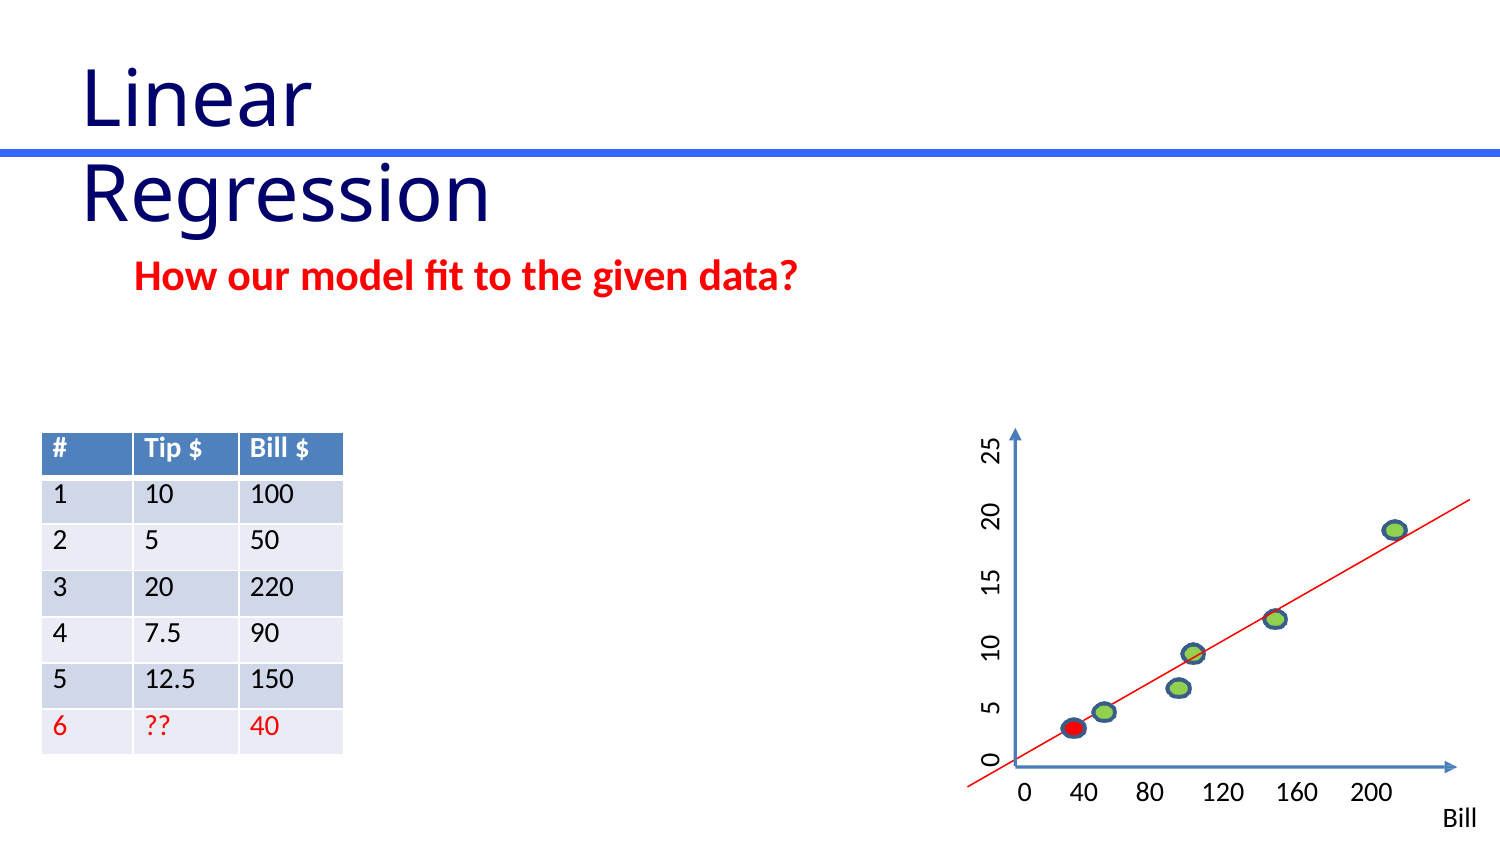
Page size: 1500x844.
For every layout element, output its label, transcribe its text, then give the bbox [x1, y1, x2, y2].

text_box 20 [976, 500, 1003, 534]
text_box 25 [976, 435, 1003, 468]
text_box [1008, 427, 1117, 767]
table_header Tip $ [134, 433, 238, 475]
picture [1262, 608, 1289, 631]
table_cell 20 [134, 571, 238, 616]
table_cell 50 [240, 525, 343, 570]
table_cell 5 [134, 525, 238, 570]
table_cell 7.5 [134, 618, 238, 662]
table_cell 2 [42, 525, 132, 570]
table_header # [42, 433, 132, 475]
text_box 0 [976, 751, 1003, 770]
table_cell 90 [240, 618, 343, 662]
table_cell 150 [240, 664, 343, 708]
table_cell 4 [42, 618, 132, 662]
text_box How our model fit to the given data? [132, 244, 804, 300]
text_box 80 [1133, 778, 1167, 808]
table_cell 10 [134, 481, 238, 523]
text_box Bill [1440, 804, 1480, 834]
table_header Bill $ [240, 433, 343, 475]
picture [1179, 642, 1206, 665]
text_box [1121, 760, 1458, 774]
picture [1165, 676, 1192, 699]
text_box 120 [1199, 778, 1247, 808]
text_box 15 [976, 567, 1003, 600]
text_box 0 [1015, 778, 1034, 808]
table_cell 6 [42, 710, 132, 754]
text_box 5 [976, 699, 1003, 718]
title Linear Regression [78, 44, 667, 237]
table_cell 3 [42, 571, 132, 616]
picture [1381, 519, 1408, 542]
table_cell 100 [240, 481, 343, 523]
text_box 200 [1347, 778, 1395, 808]
table_cell 1 [42, 481, 132, 523]
table_cell 5 [42, 664, 132, 708]
table_cell ?? [134, 710, 238, 754]
text_box 40 [1067, 778, 1101, 808]
text_box 160 [1273, 778, 1321, 808]
table_cell 40 [240, 710, 343, 754]
text_box 10 [976, 632, 1003, 666]
table_cell 220 [240, 571, 343, 616]
table_cell 12.5 [134, 664, 238, 708]
